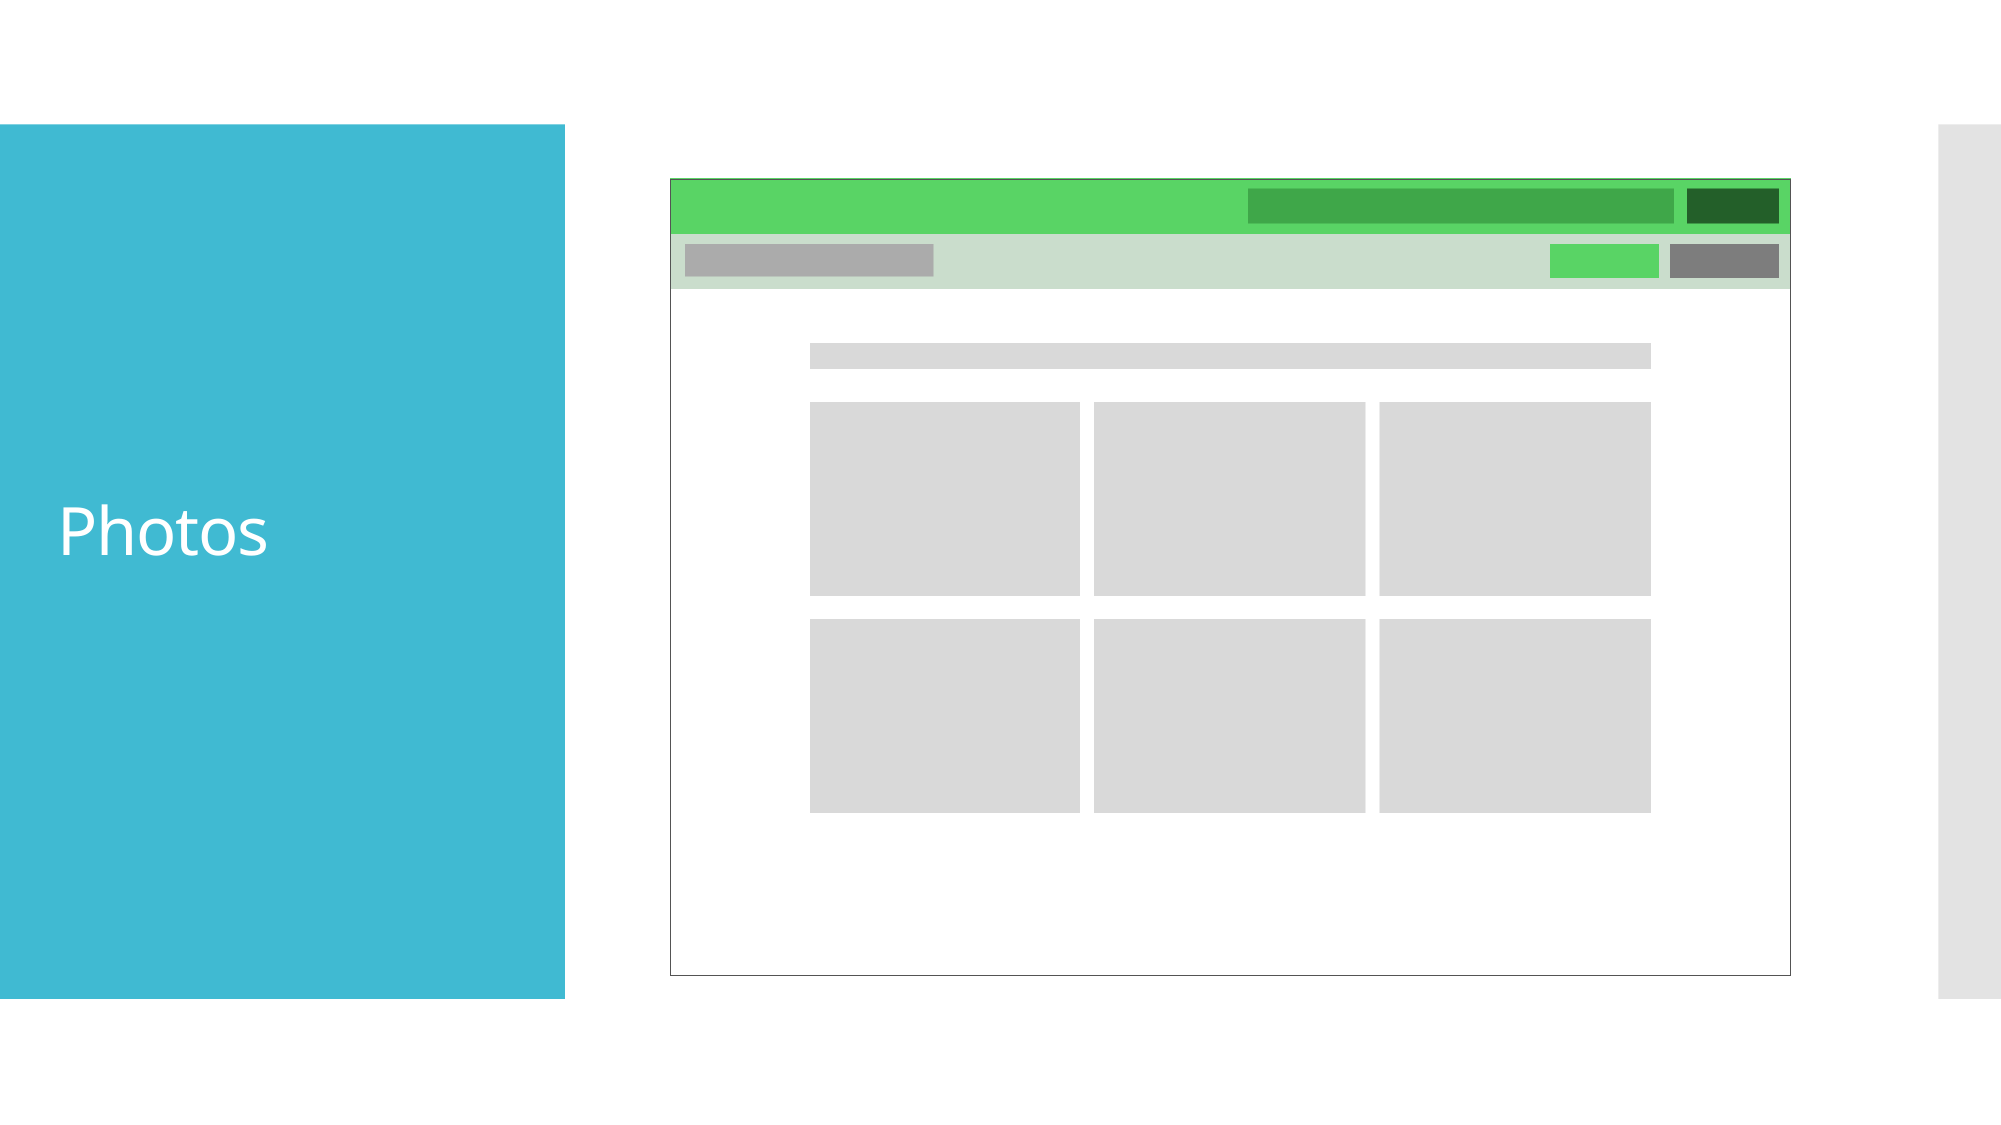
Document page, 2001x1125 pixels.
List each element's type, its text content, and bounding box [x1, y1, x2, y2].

picture [670, 178, 1792, 977]
title Photos [41, 187, 507, 578]
